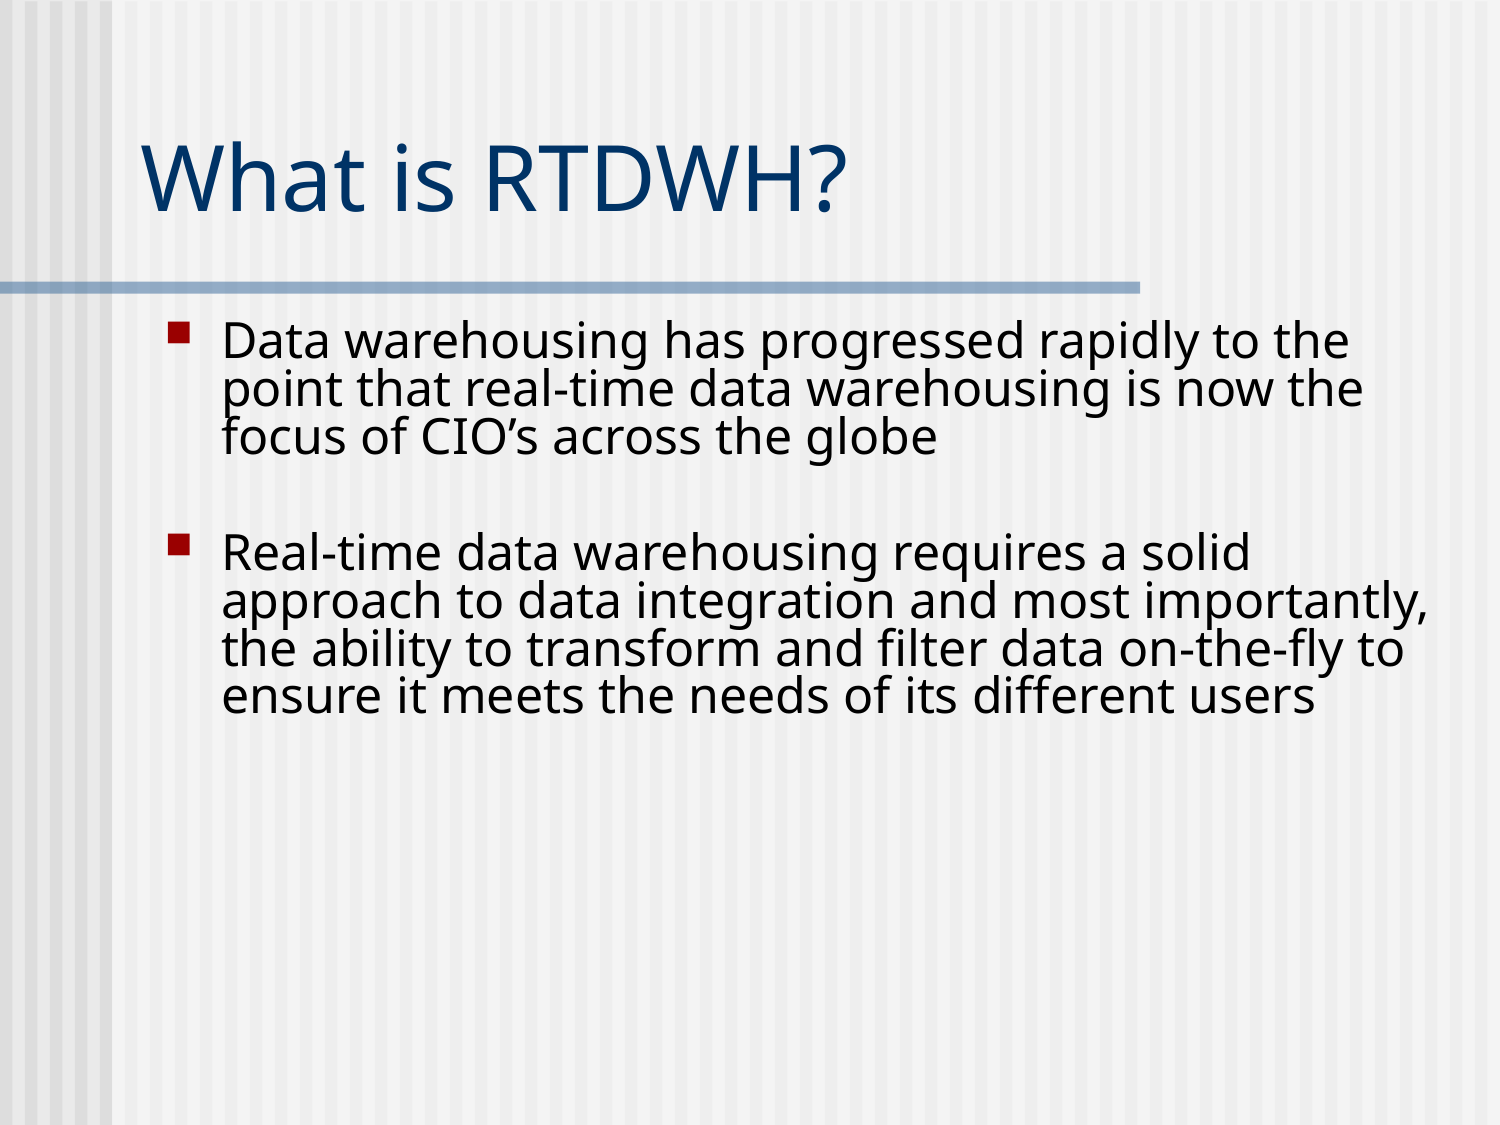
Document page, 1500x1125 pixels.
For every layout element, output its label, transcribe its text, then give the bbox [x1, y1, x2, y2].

list Data warehousing has progressed rapidly to the point that real-time data warehousing is now the focus of CIO’s across the globe Real-time data warehousing requires a solid approach to data integration and most importantly, the ability to transform and filter data on-the-fly to ensure it meets the needs of its different users [149, 312, 1481, 1000]
title What is RTDWH? [125, 112, 1500, 238]
